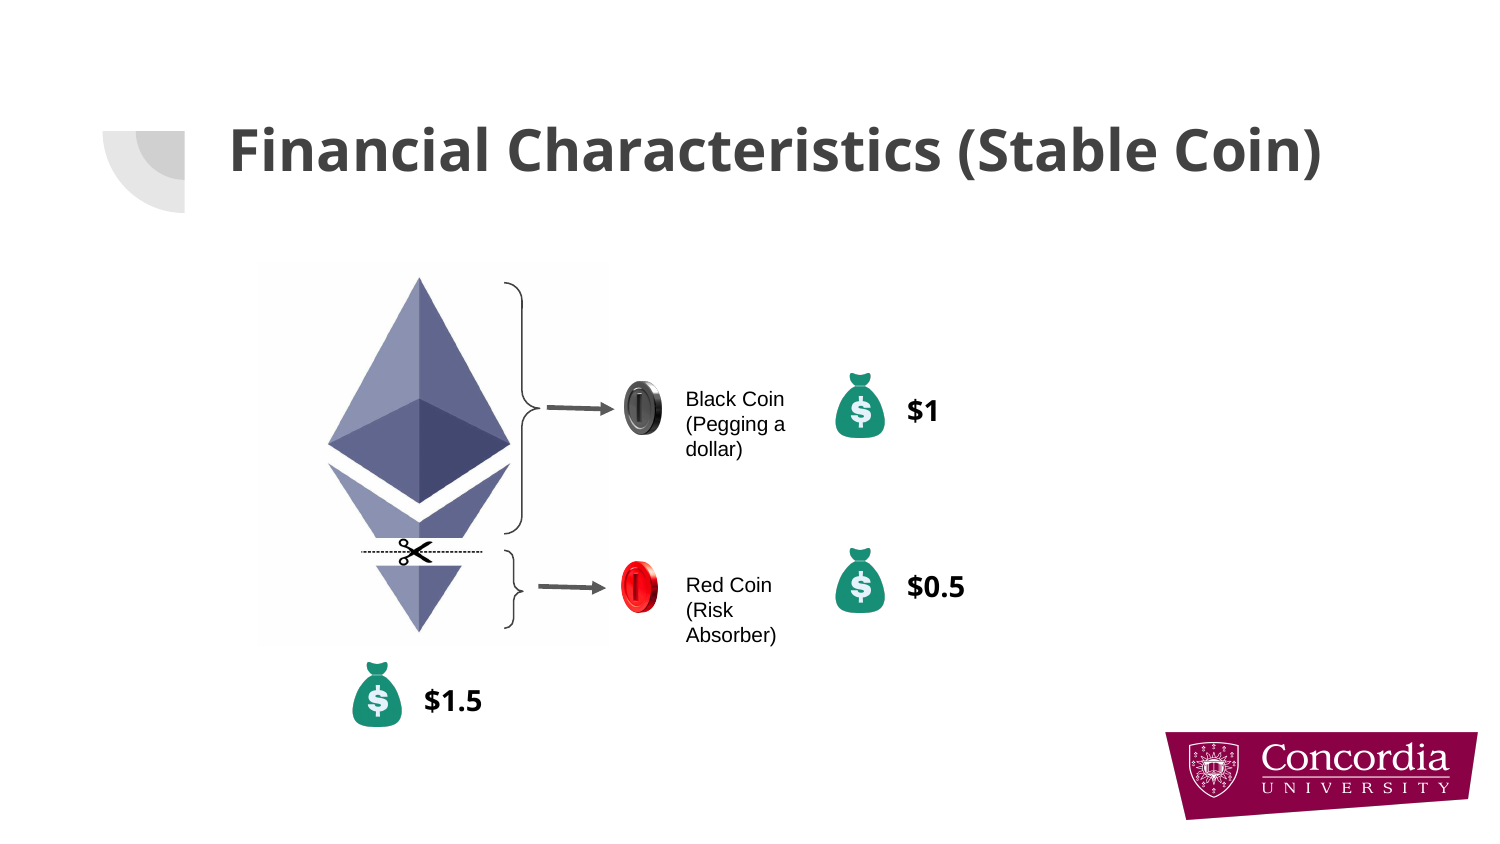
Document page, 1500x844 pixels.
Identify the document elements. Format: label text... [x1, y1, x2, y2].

text_box Black Coin (Pegging a dollar) [670, 370, 860, 476]
picture [621, 561, 658, 614]
text_box $0.5 [895, 553, 988, 619]
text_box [538, 585, 607, 589]
text_box $1.5 [412, 667, 505, 733]
title Financial Characteristics (Stable Coin) [213, 98, 1368, 263]
picture [256, 261, 609, 647]
picture [1149, 624, 1493, 844]
picture [344, 662, 410, 728]
text_box Red Coin (Risk Absorber) [670, 556, 812, 662]
picture [624, 381, 662, 436]
text_box $1 [895, 377, 967, 443]
picture [827, 548, 893, 614]
picture [827, 373, 893, 438]
